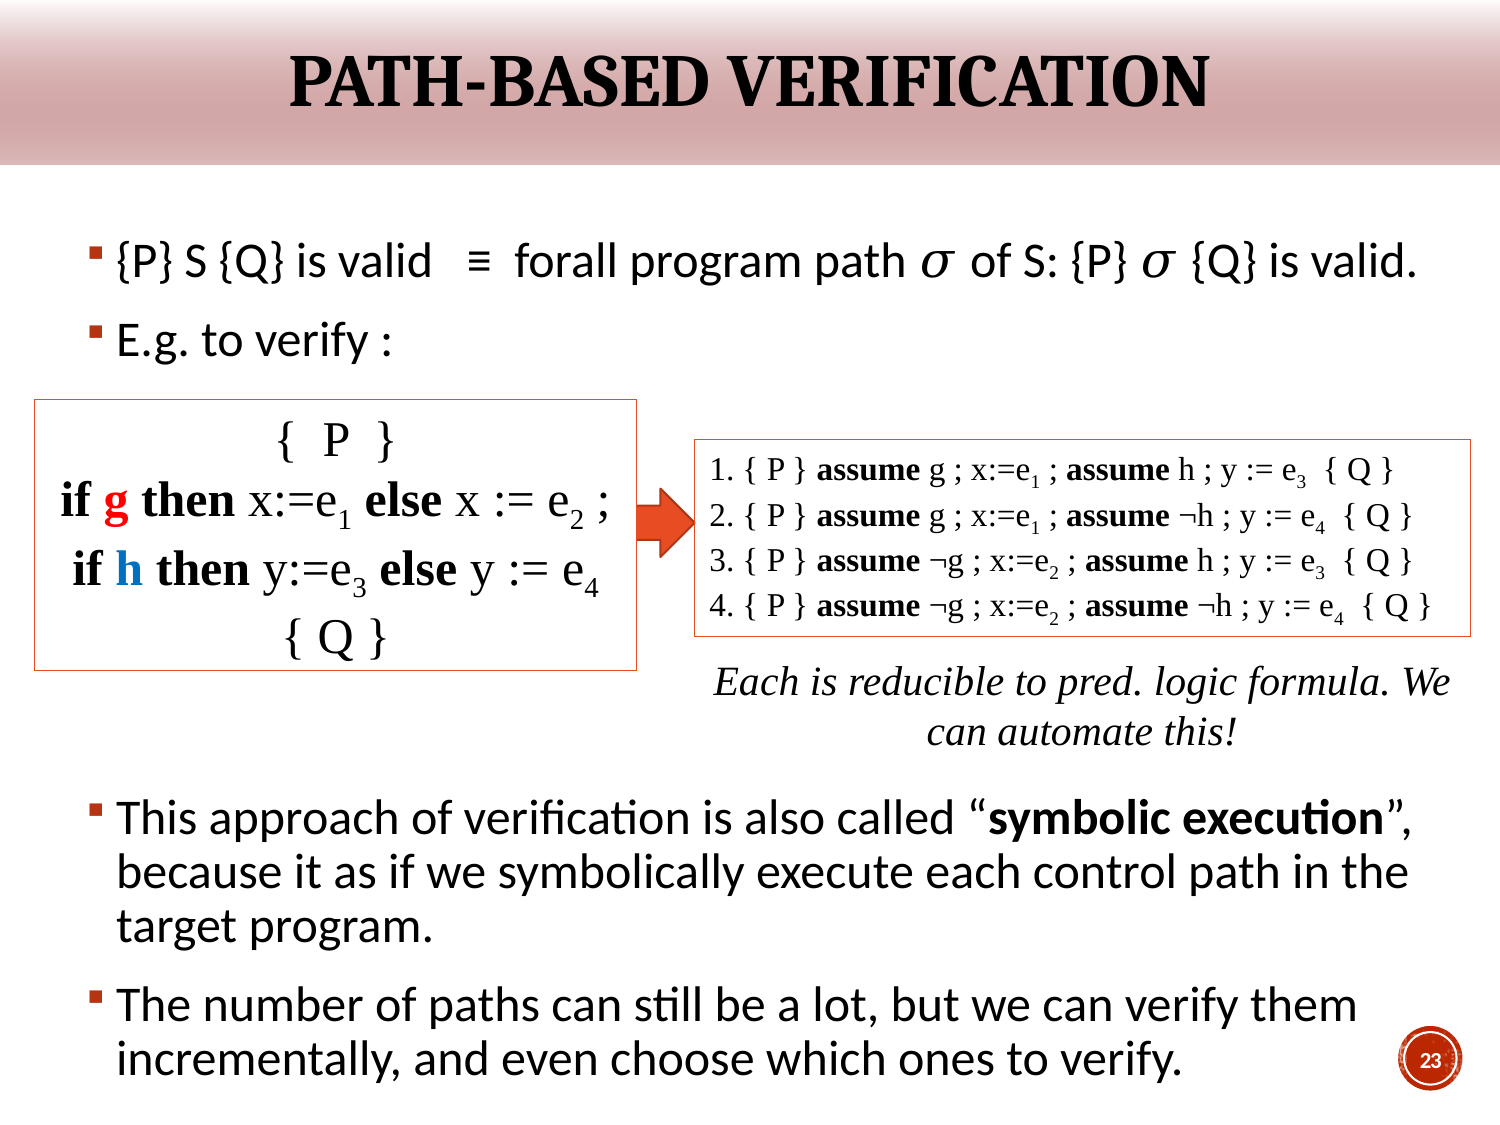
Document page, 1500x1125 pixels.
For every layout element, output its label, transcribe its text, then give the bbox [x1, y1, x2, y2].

list {P} S {Q} is valid ≡ forall program path 𝜎 of S: {P} 𝜎 {Q} is valid. E.g. to verify : This approach of verification is also called “symbolic execution”, because it as if we symbolically execute each control path in the target program. The number of paths can still be a lot, but we can verify them incrementally, and even choose which ones to verify. [71, 227, 1471, 1061]
text_box Each is reducible to pred. logic formula. We can automate this! [694, 646, 1471, 761]
text_box 1. { P } assume g ; x:=e1 ; assume h ; y := e3 { Q } 2. { P } assume g ; x:=e1 ; assume ¬h ; y := e4 { Q } 3. { P } assume ¬g ; x:=e2 ; assume h ; y := e3 { Q } 4. { P } assume ¬g ; x:=e2 ; assume ¬h ; y := e4 { Q } [694, 439, 1471, 637]
text_box { P } if g then x:=e1 else x := e2 ; if h then y:=e3 else y := e4 { Q } [34, 399, 637, 671]
title PATH-based verification [0, 0, 1500, 165]
slide_number 23 [1391, 1028, 1471, 1089]
